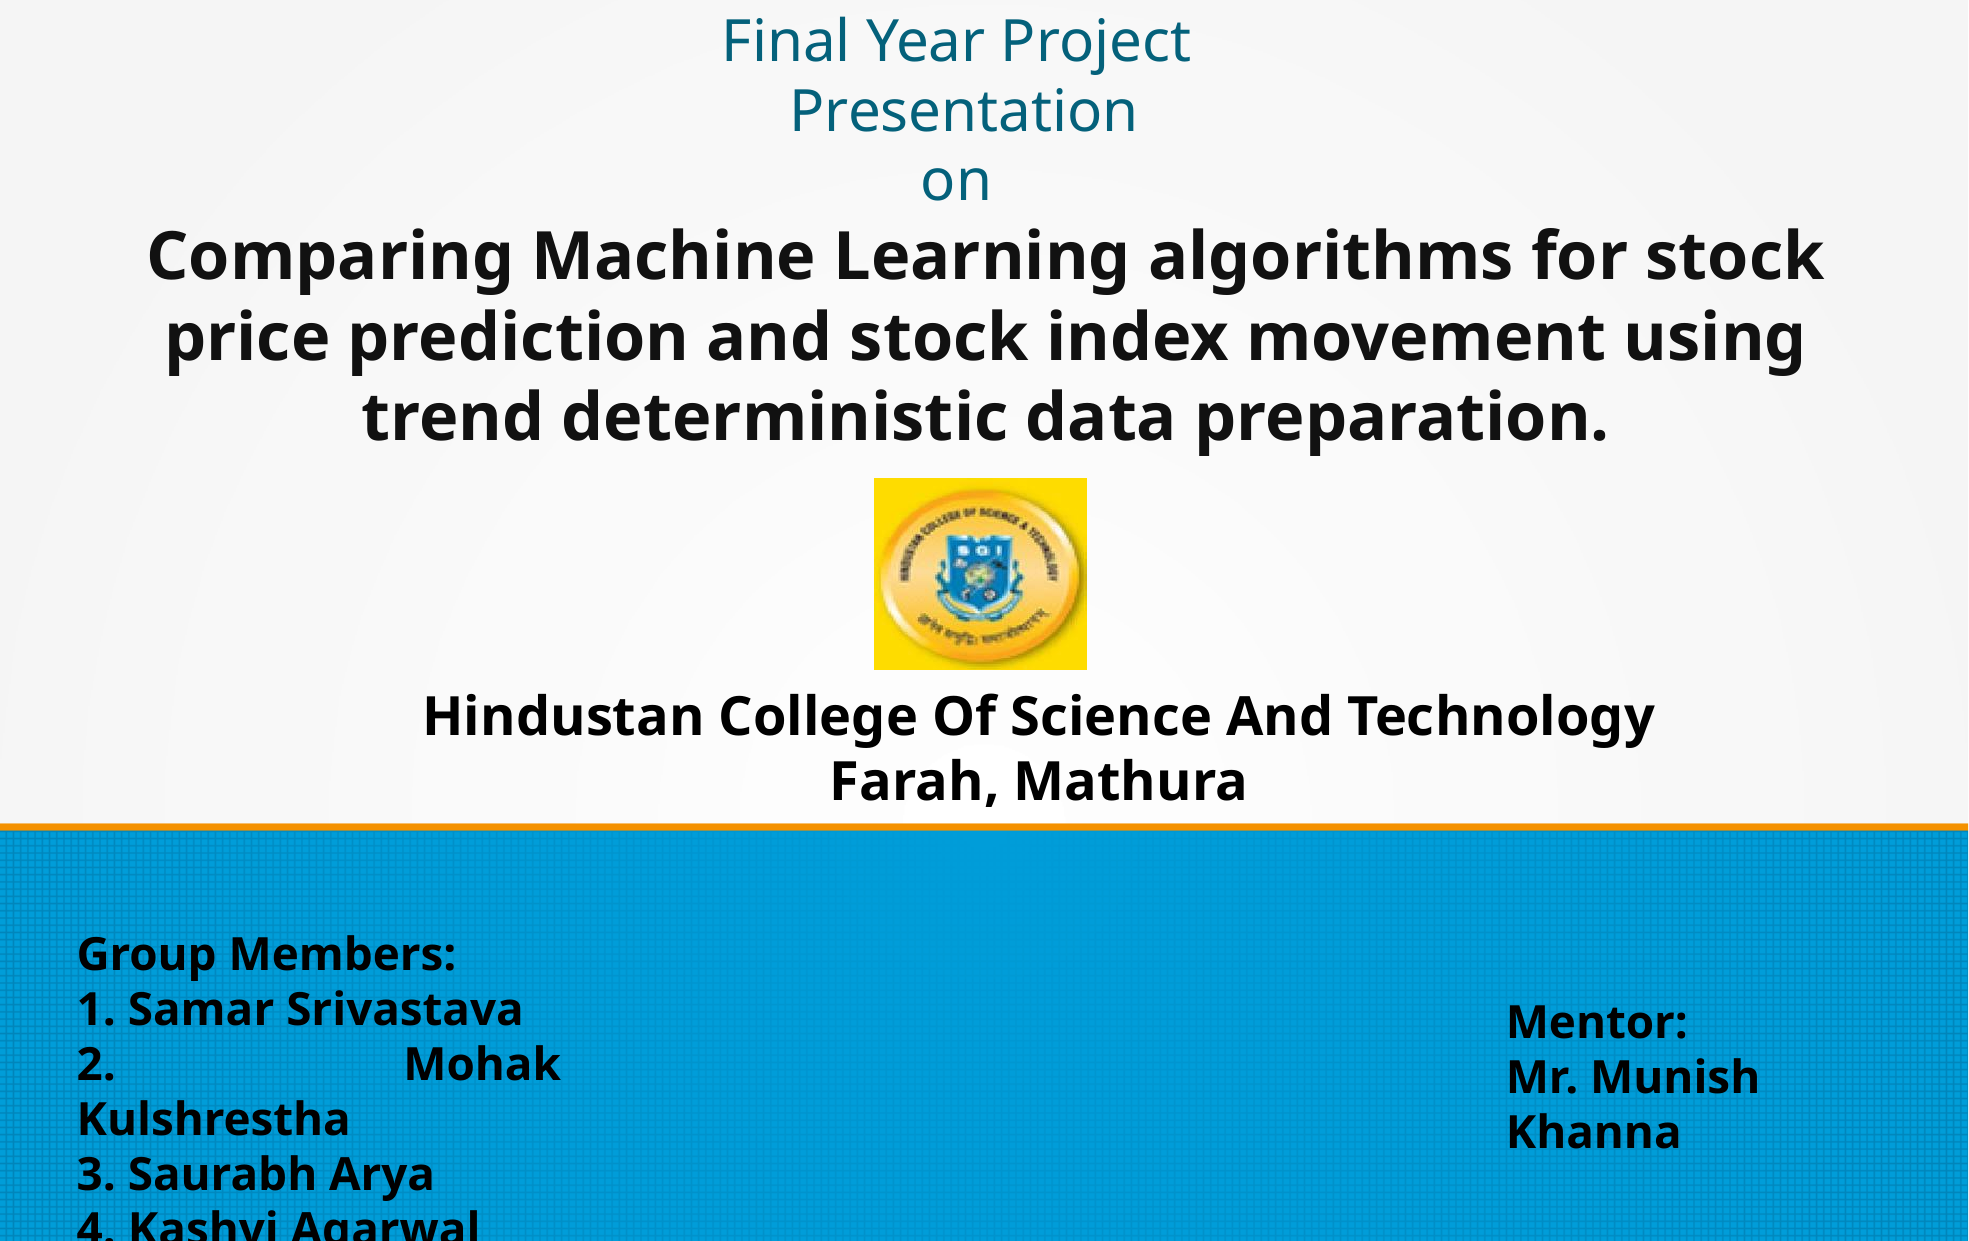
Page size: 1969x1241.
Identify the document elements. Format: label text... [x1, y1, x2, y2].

text_box Final Year Project Presentation on [70, 0, 1843, 213]
text_box Hindustan College Of Science And Technology Farah, Mathura [247, 677, 1831, 815]
picture [0, 0, 1969, 830]
text_box Group Members: 1. Samar Srivastava 2. Mohak Kulshrestha 3. Saurabh Arya 4. Kashvi Agarwal [70, 931, 567, 1241]
text_box Mentor: Mr. Munish Khanna [1499, 968, 1949, 1181]
text_box Comparing Machine Learning algorithms for stock price prediction and stock index movement using trend deterministic data preparation. [58, 217, 1914, 450]
